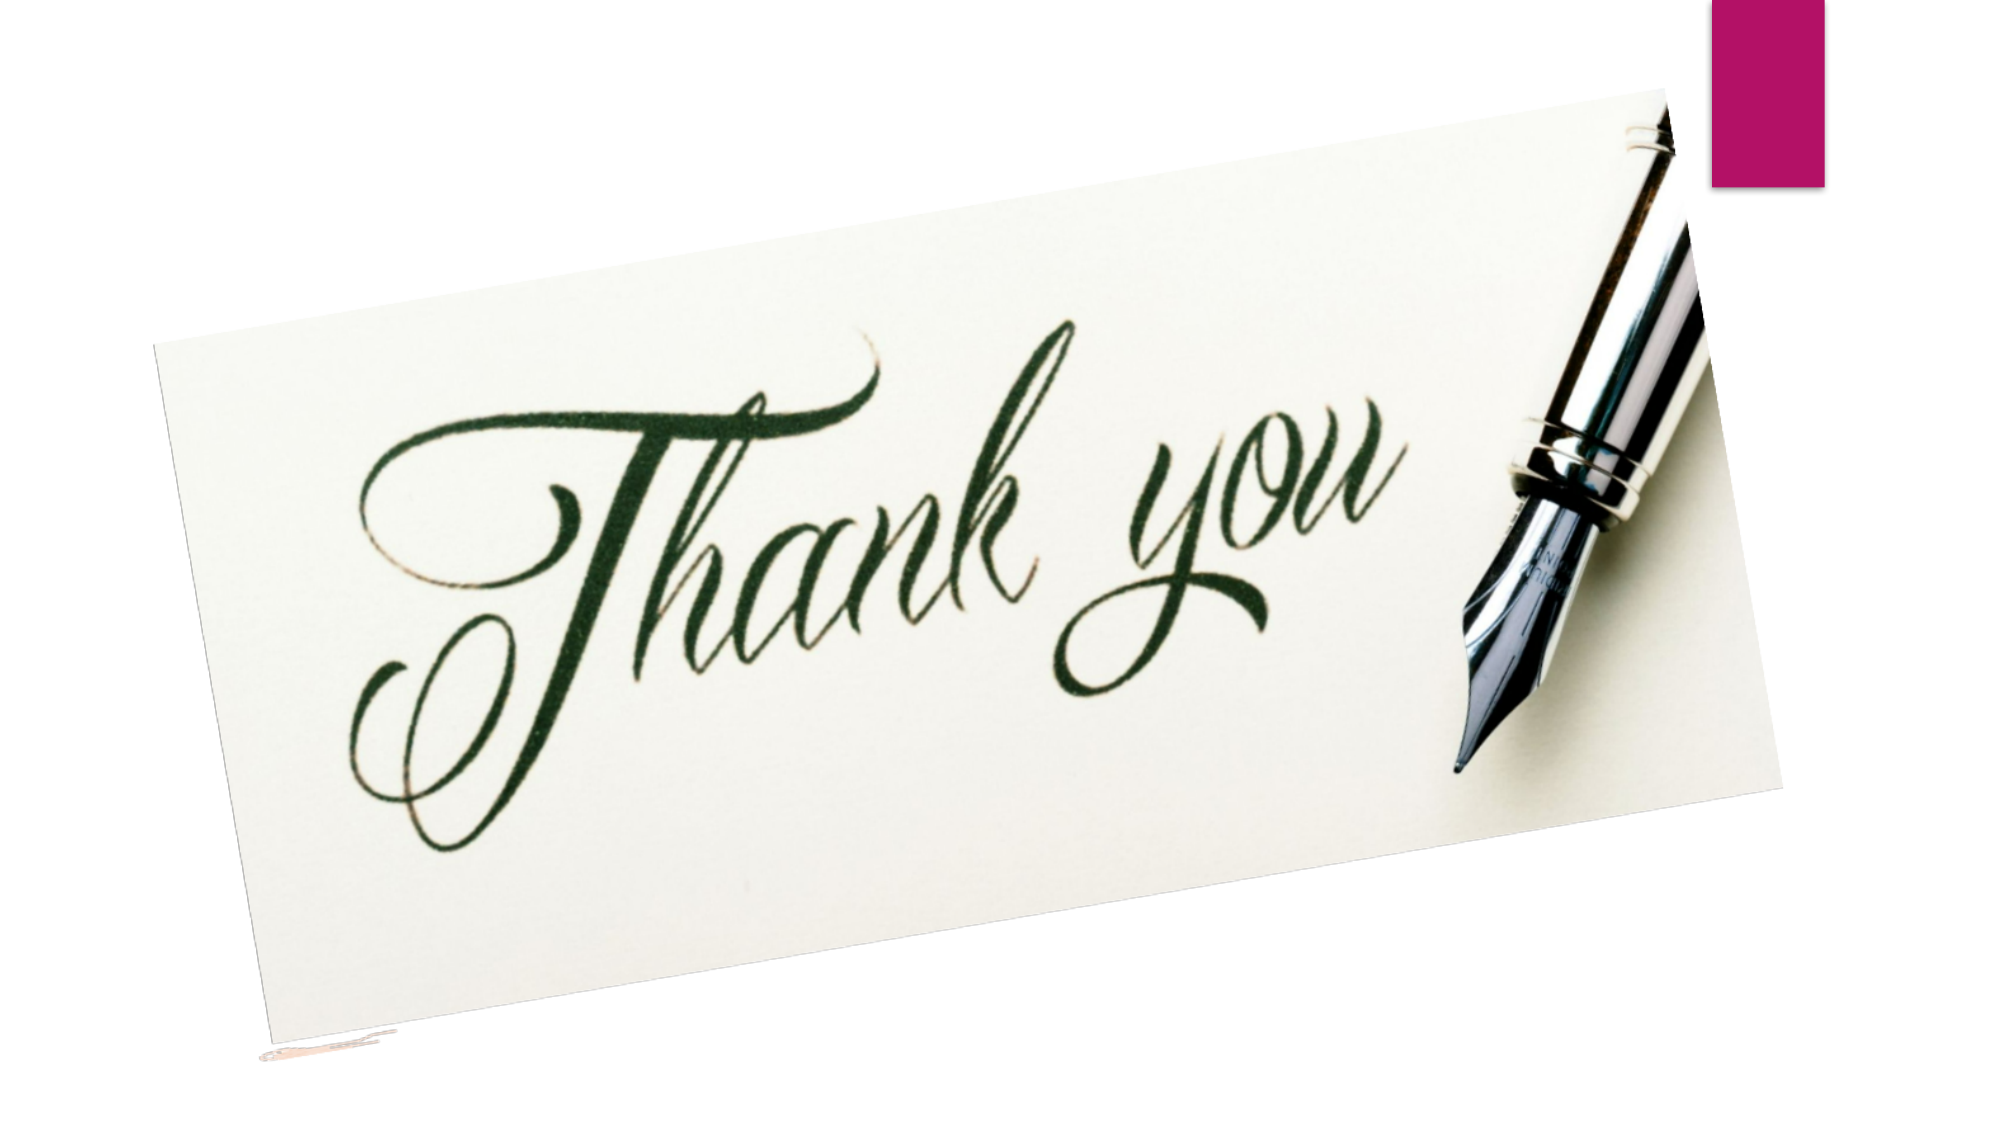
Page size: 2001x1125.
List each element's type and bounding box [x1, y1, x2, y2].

picture [140, 89, 1784, 1062]
